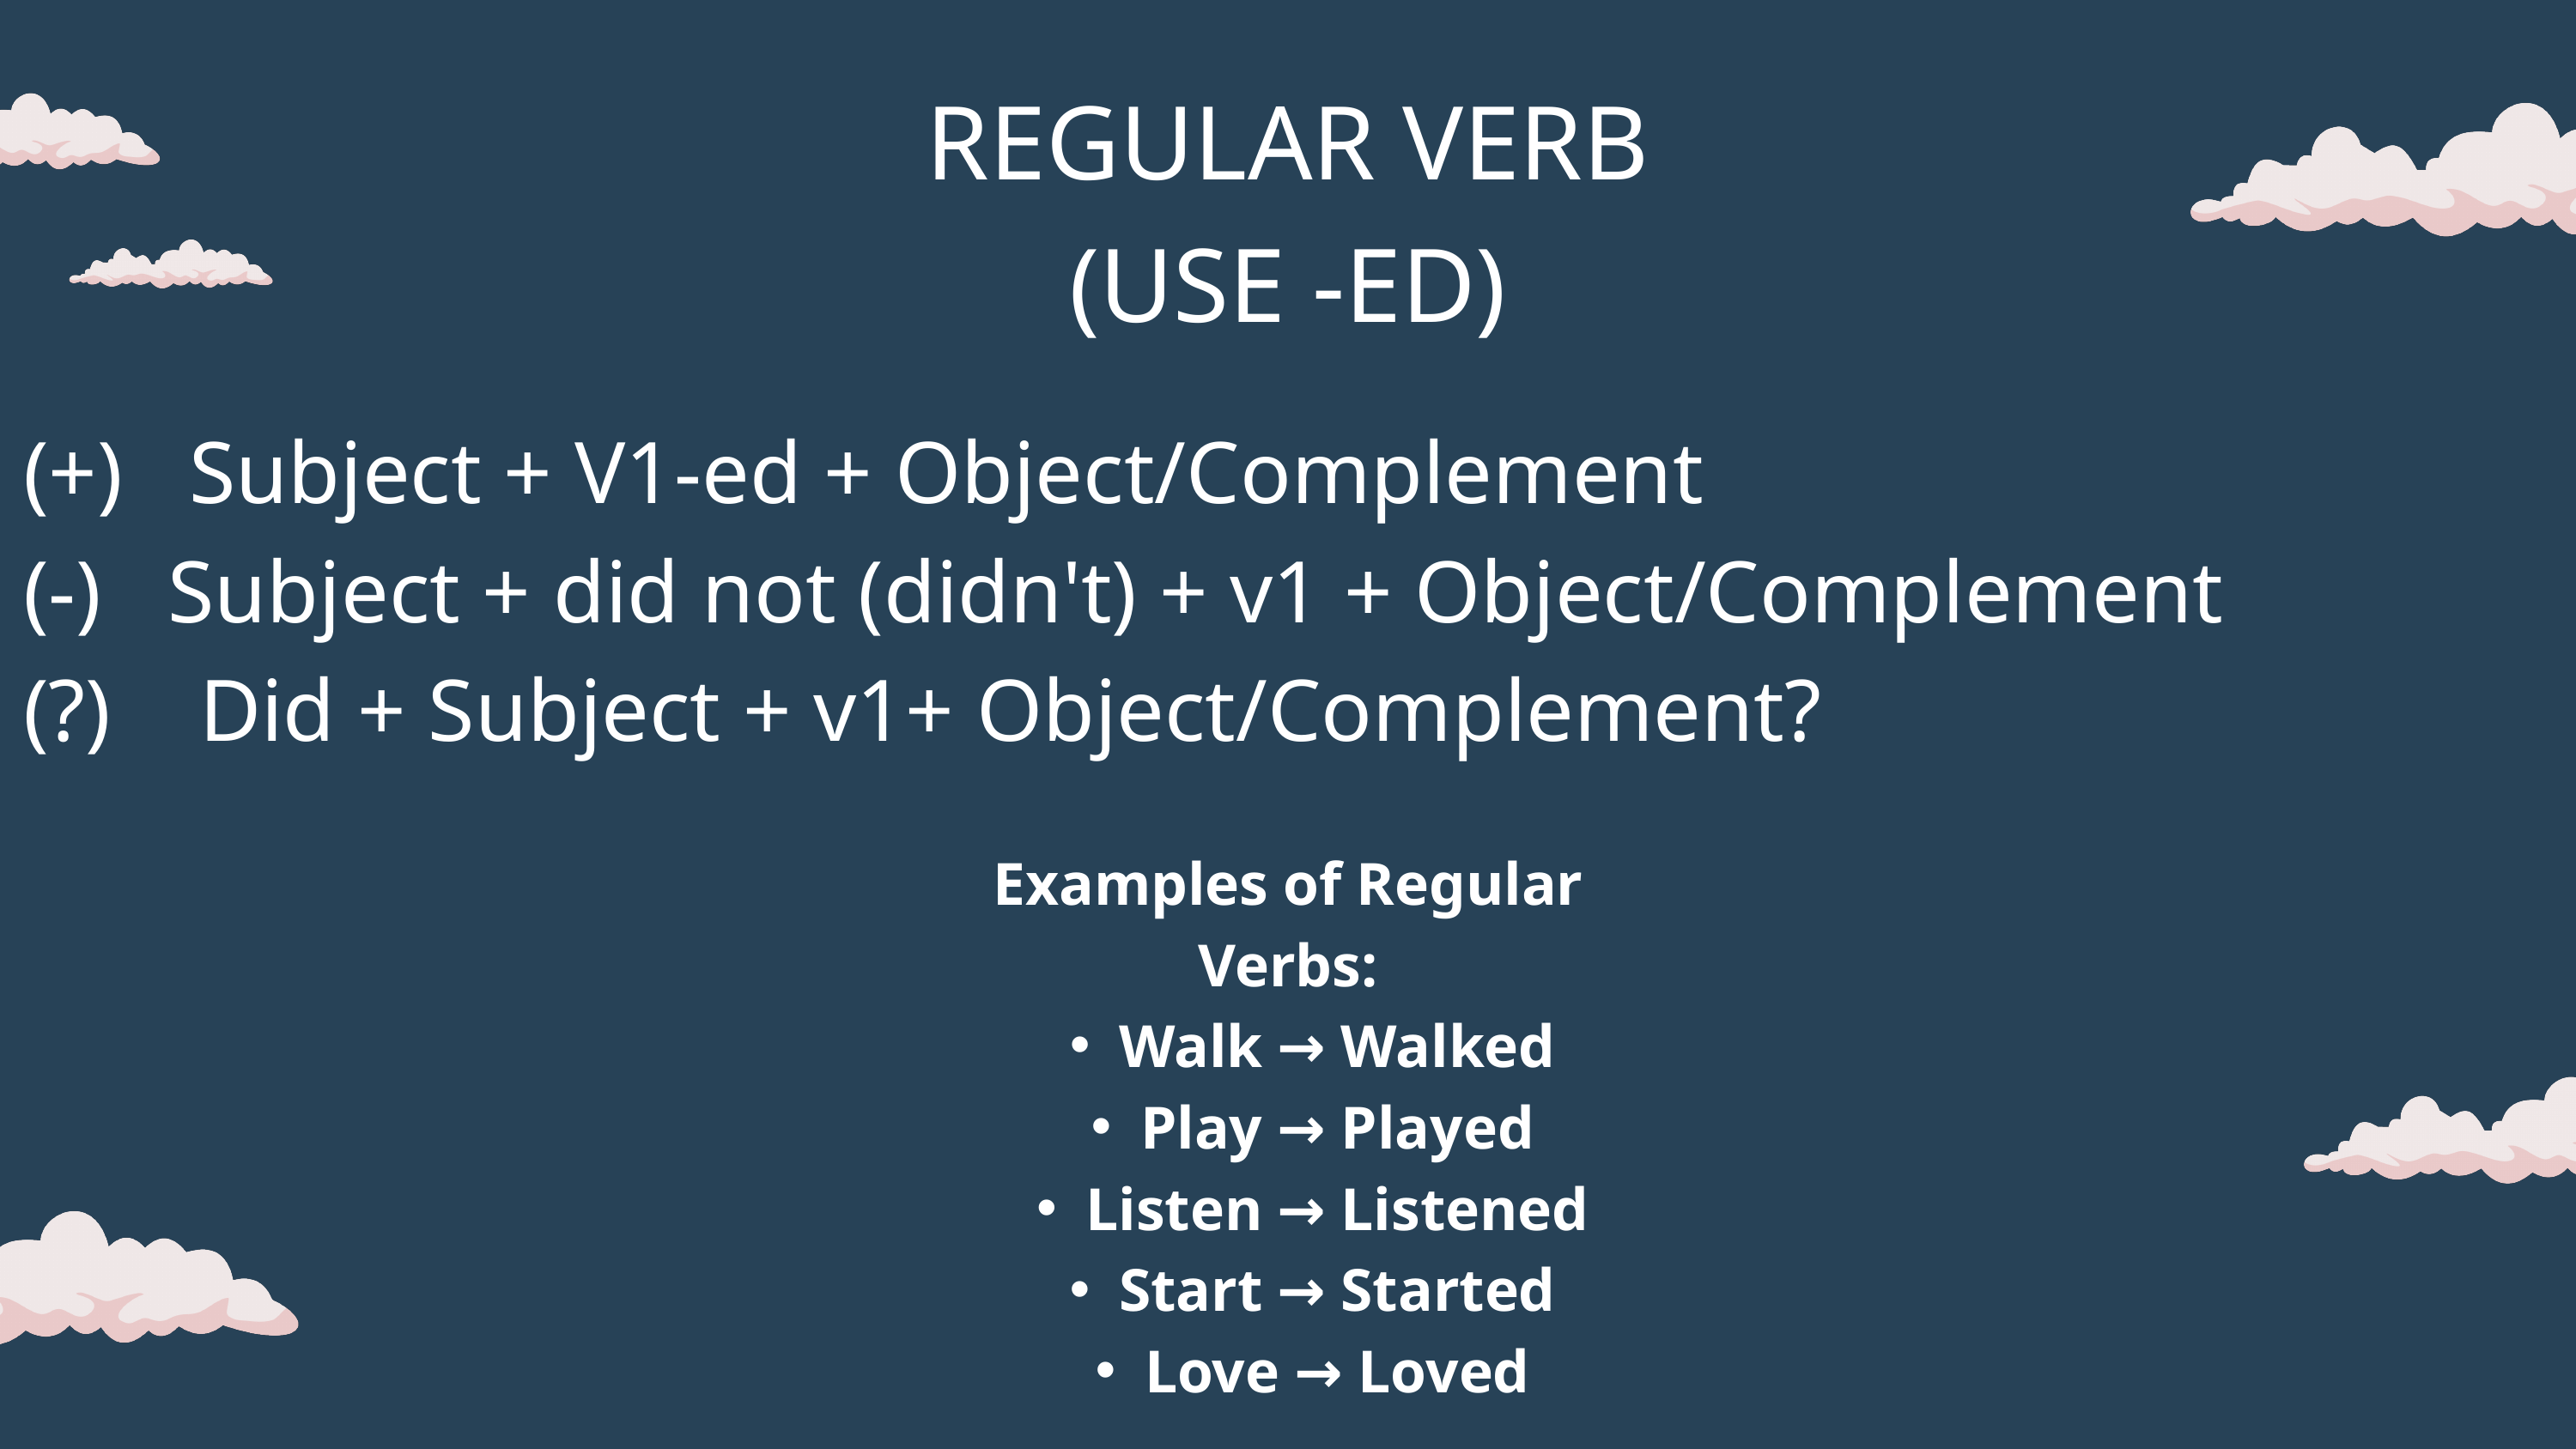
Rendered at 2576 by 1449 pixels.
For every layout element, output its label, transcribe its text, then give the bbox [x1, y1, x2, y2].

text_box [0, 1188, 320, 1351]
text_box REGULAR VERB (USE -ED) [716, 58, 1859, 343]
text_box Examples of Regular Verbs: Walk → Walked Play → Played Listen → Listened Start → Started Love → Loved [905, 835, 1670, 1449]
text_box [2293, 1058, 2576, 1189]
text_box (+) Subject + V1-ed + Object/Complement (-) Subject + did not (didn't) + v1 + Object/Complement (?) Did + Subject + v1+ Object/Complement? [23, 402, 2553, 878]
text_box [0, 80, 173, 174]
text_box [64, 232, 281, 291]
text_box [2178, 80, 2576, 243]
